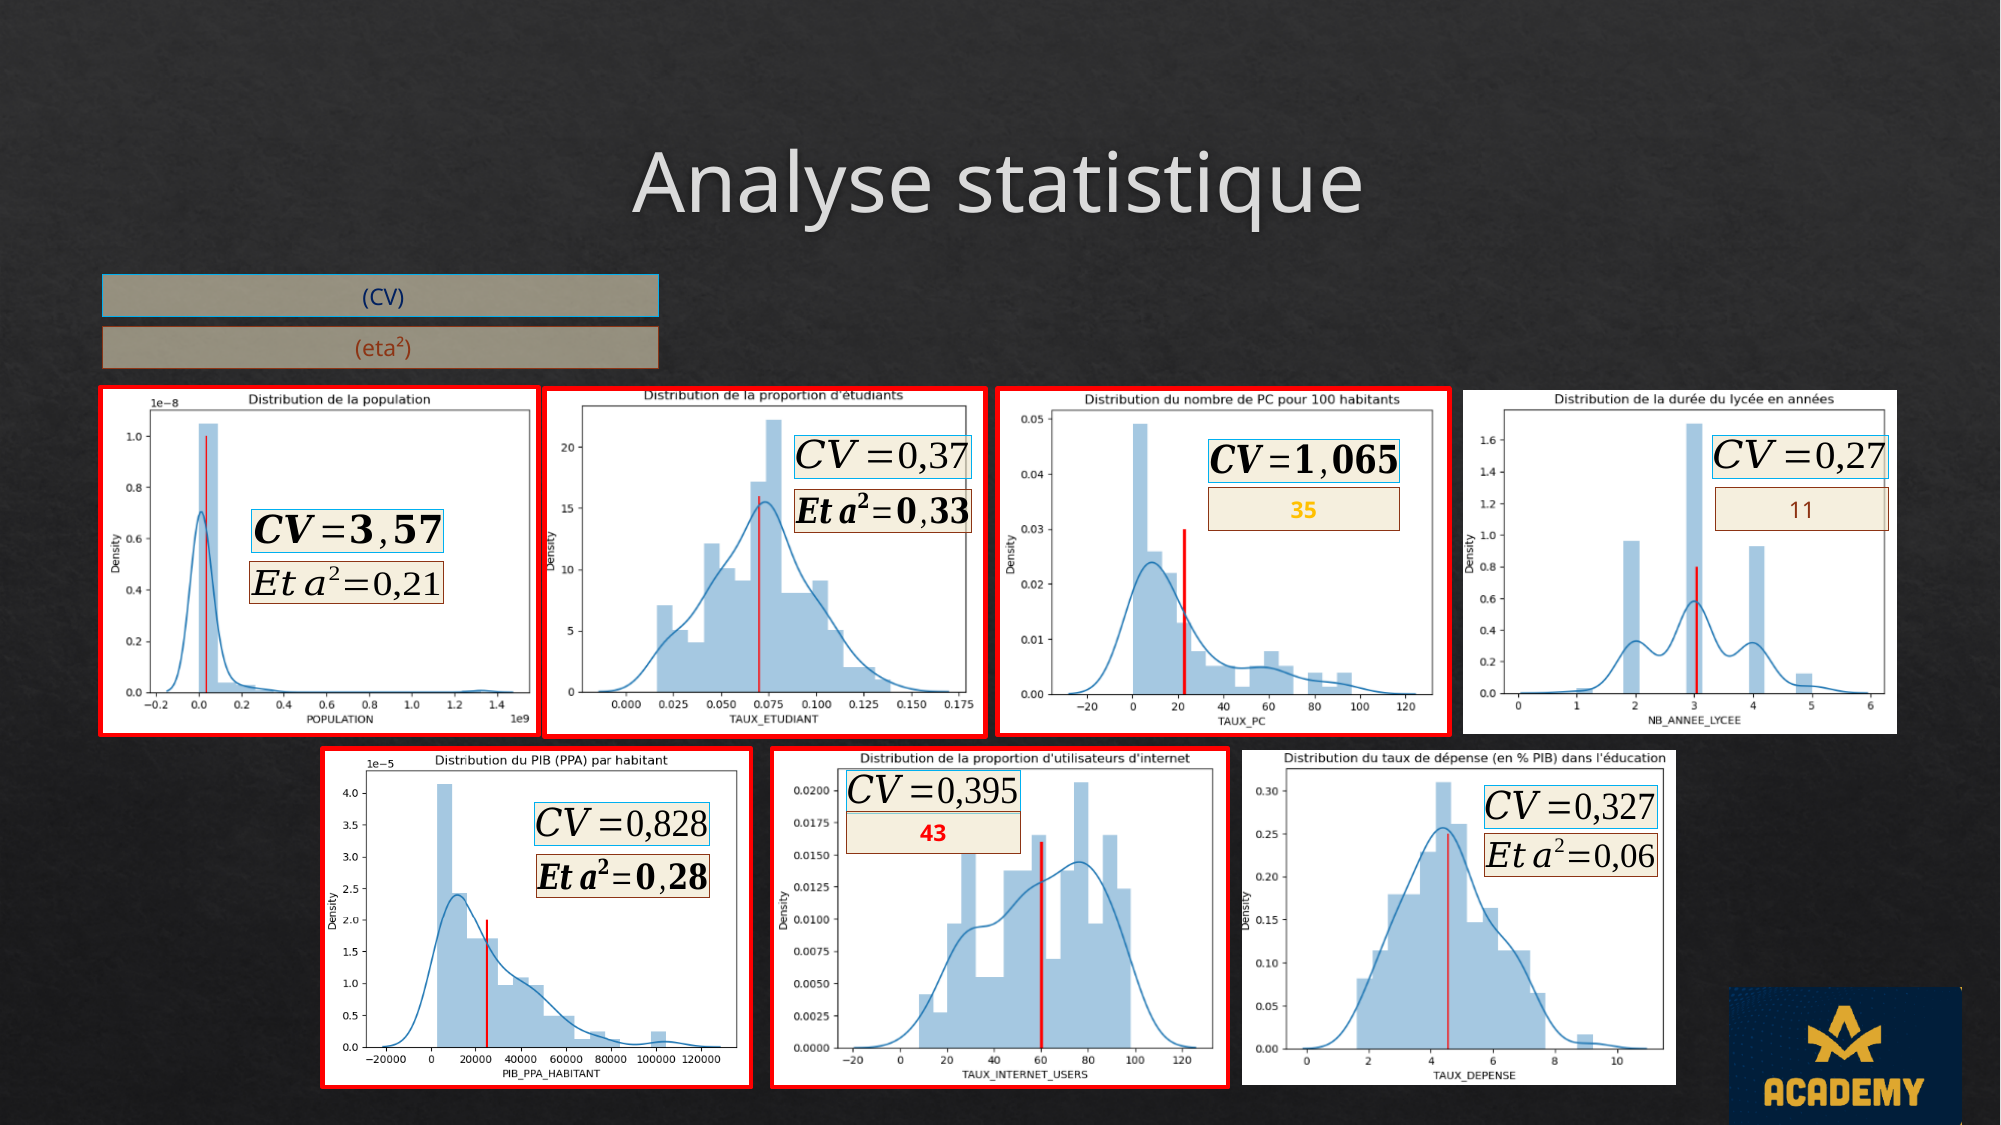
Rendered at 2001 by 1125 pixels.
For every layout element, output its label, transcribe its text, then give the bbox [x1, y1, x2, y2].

picture [324, 750, 750, 1085]
picture [999, 390, 1448, 733]
title Analyse statistique [149, 99, 1849, 260]
picture [546, 390, 984, 735]
picture [1463, 390, 1897, 735]
picture [1242, 750, 1676, 1085]
picture [102, 389, 537, 733]
picture [773, 750, 1227, 1085]
picture [1729, 987, 1963, 1125]
